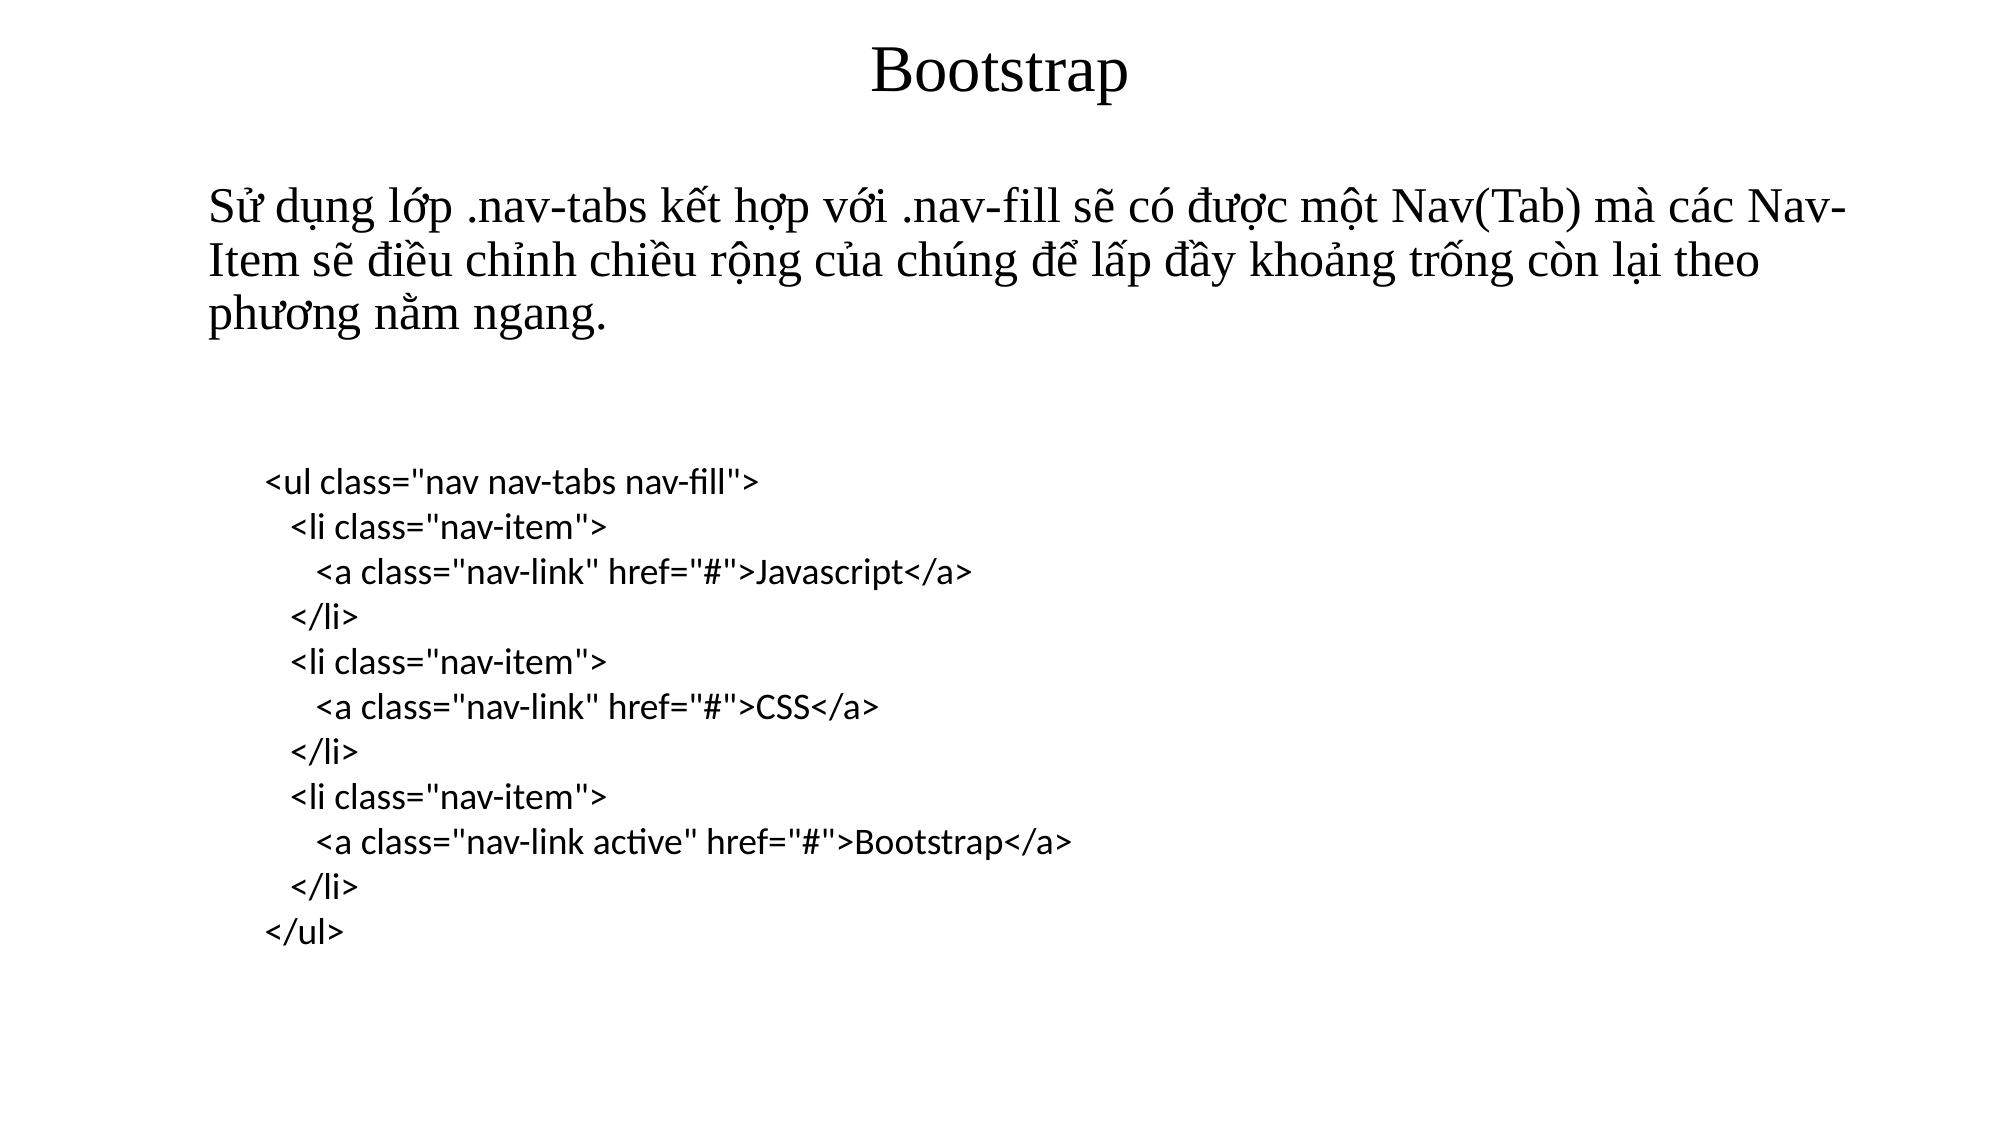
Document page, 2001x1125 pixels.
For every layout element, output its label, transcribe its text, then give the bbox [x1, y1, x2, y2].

text_box <ul class="nav nav-tabs nav-fill"> <li class="nav-item"> <a class="nav-link" href="#">Javascript</a> </li> <li class="nav-item"> <a class="nav-link" href="#">CSS</a> </li> <li class="nav-item"> <a class="nav-link active" href="#">Bootstrap</a> </li> </ul> [249, 449, 1775, 960]
title Bootstrap [249, 22, 1750, 114]
subtitle Sử dụng lớp .nav-tabs kết hợp với .nav-fill sẽ có được một Nav(Tab) mà các Nav-Item sẽ điều chỉnh chiều rộng của chúng để lấp đầy khoảng trống còn lại theo phương nằm ngang. [193, 171, 1882, 392]
